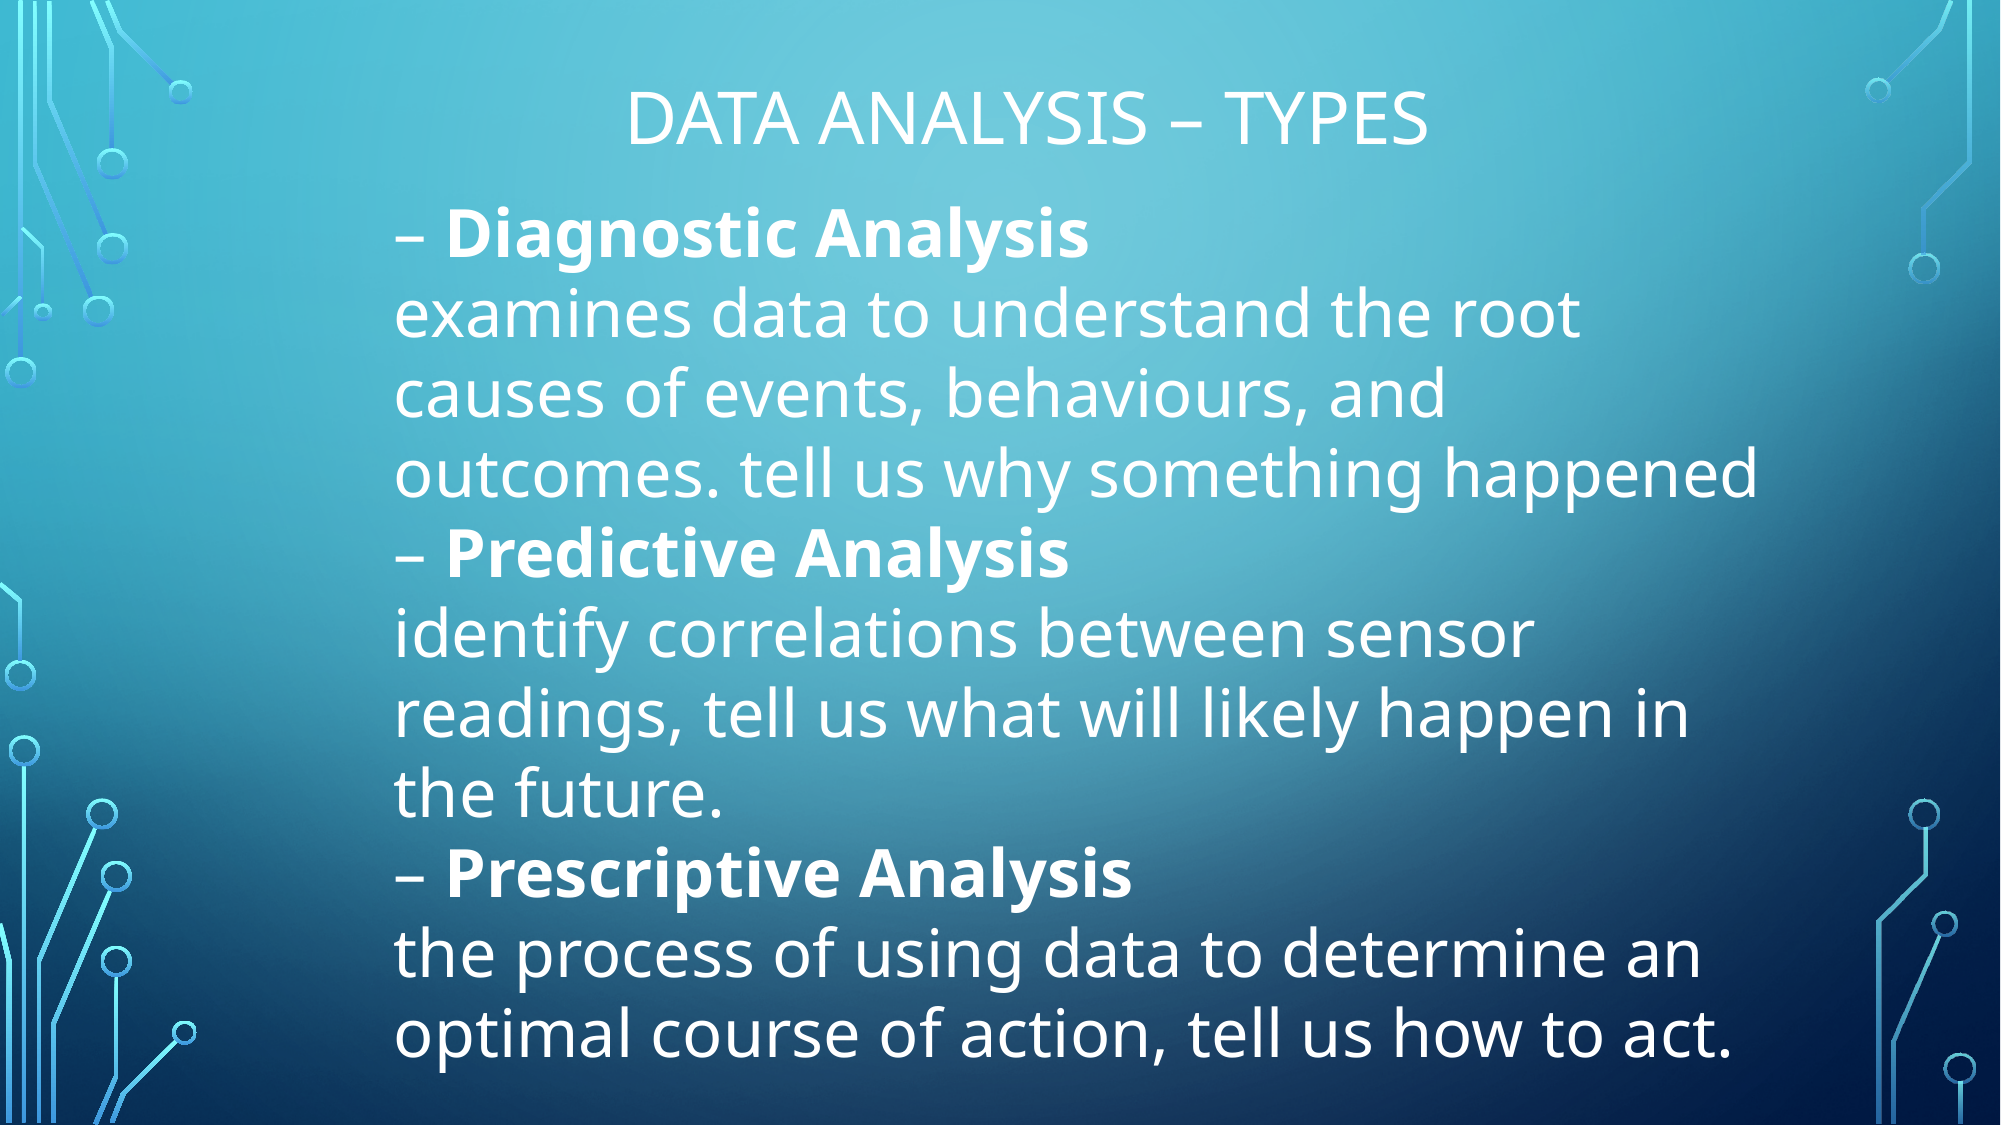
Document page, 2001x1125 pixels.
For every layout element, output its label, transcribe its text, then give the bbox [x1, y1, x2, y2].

title Data Analysis – Types [215, 0, 1841, 243]
text_box – Diagnostic Analysis examines data to understand the root causes of events, behaviours, and outcomes. tell us why something happened – Predictive Analysis identify correlations between sensor readings, tell us what will likely happen in the future. – Prescriptive Analysis the process of using data to determine an optimal course of action, tell us how to act. [304, 183, 1802, 1078]
